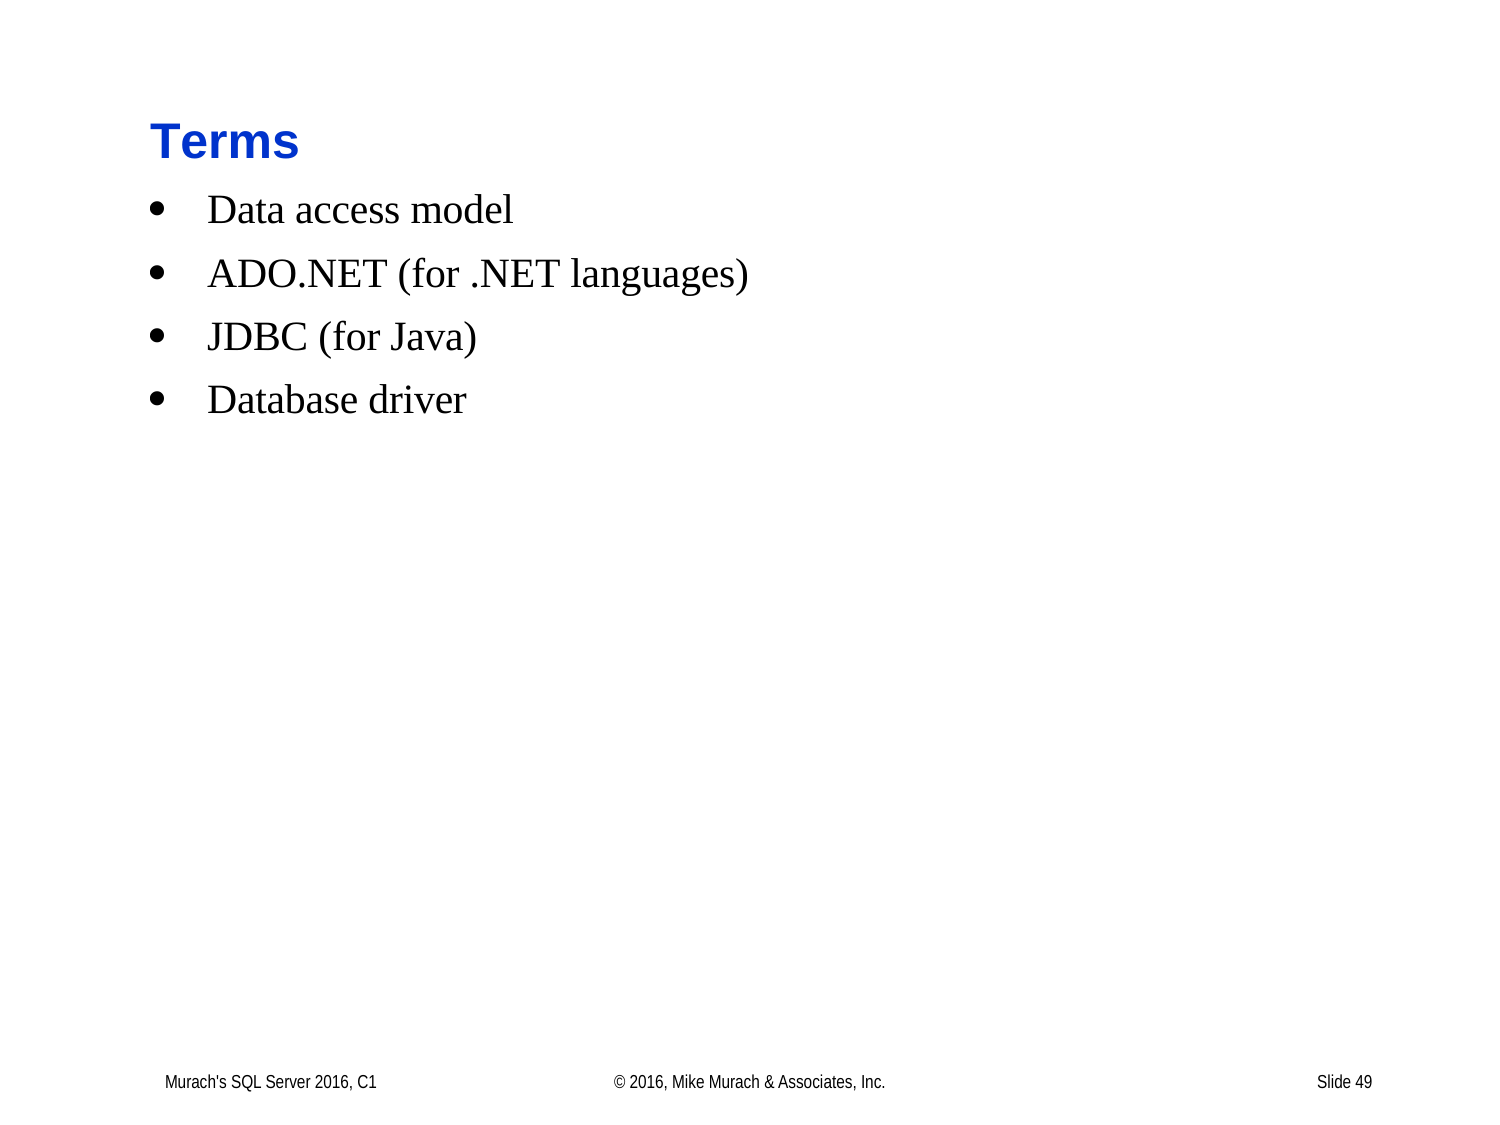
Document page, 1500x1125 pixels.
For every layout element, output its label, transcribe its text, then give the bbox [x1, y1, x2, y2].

slide_number Slide 49 [1074, 1024, 1388, 1101]
footer © 2016, Mike Murach & Associates, Inc. [474, 1024, 1026, 1101]
slide_number Murach's SQL Server 2016, C1 [149, 1024, 451, 1101]
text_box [149, 112, 1361, 465]
